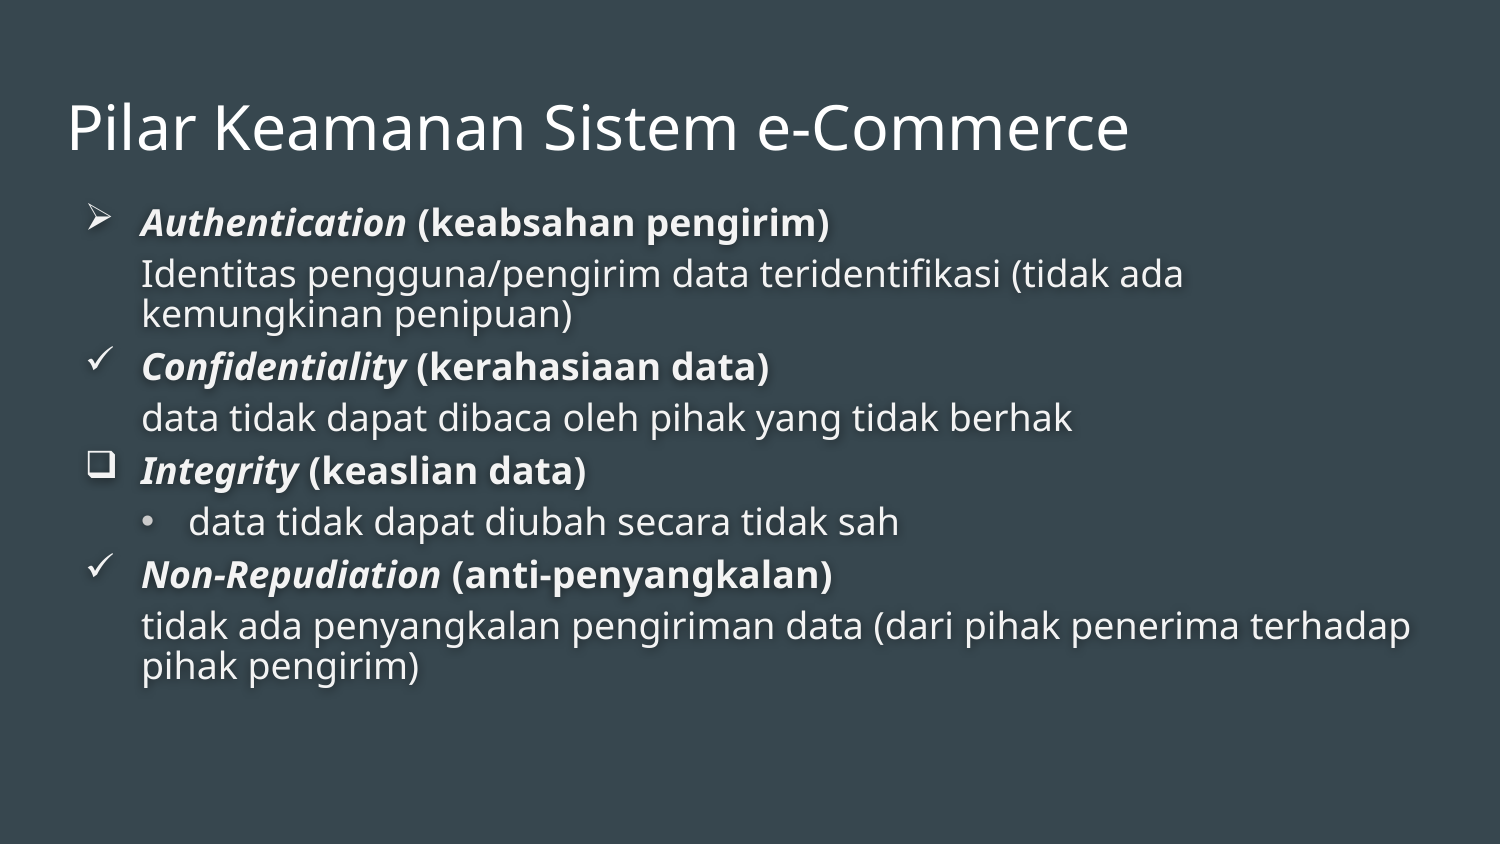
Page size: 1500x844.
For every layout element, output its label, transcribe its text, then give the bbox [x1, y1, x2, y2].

title Pilar Keamanan Sistem e-Commerce [51, 72, 1449, 167]
list Authentication (keabsahan pengirim) Identitas pengguna/pengirim data teridentifikasi (tidak ada kemungkinan penipuan) Confidentiality (kerahasiaan data) data tidak dapat dibaca oleh pihak yang tidak berhak Integrity (keaslian data) data tidak dapat diubah secara tidak sah Non-Repudiation (anti-penyangkalan) tidak ada penyangkalan pengiriman data (dari pihak penerima terhadap pihak pengirim) [51, 189, 1449, 750]
